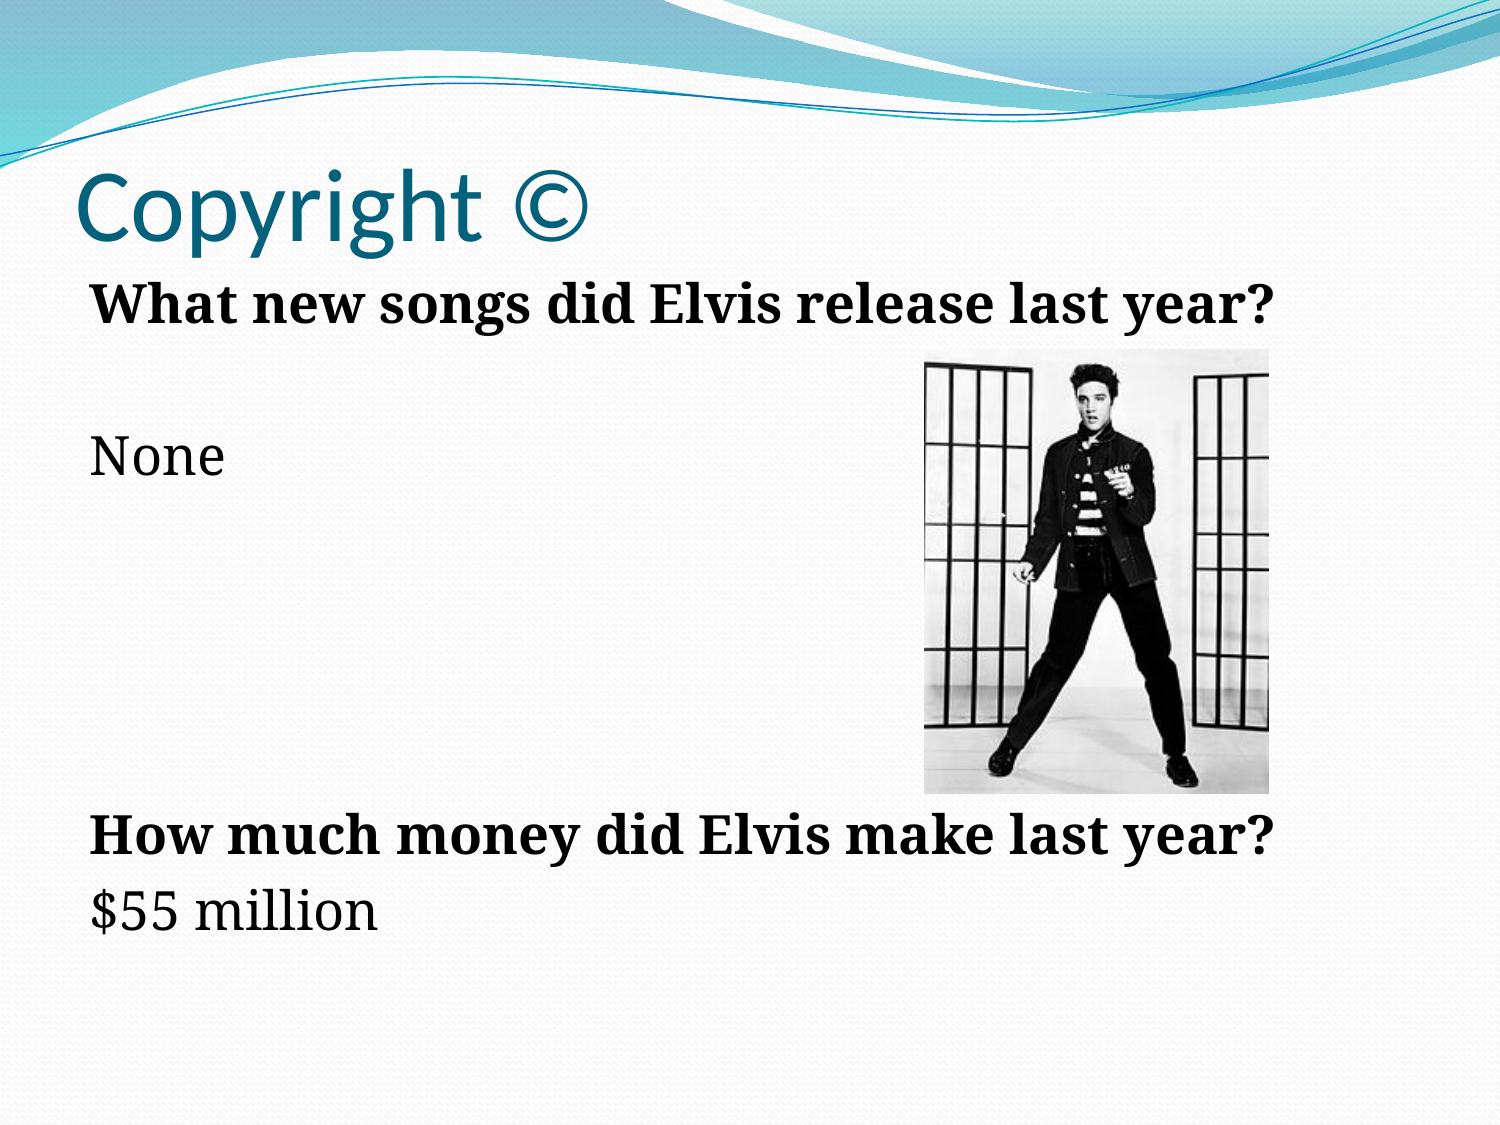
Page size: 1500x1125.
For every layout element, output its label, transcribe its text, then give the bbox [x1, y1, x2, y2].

list What new songs did Elvis release last year? None How much money did Elvis make last year? $55 million [75, 262, 1425, 1038]
title Copyright © [75, 115, 1425, 262]
picture [924, 349, 1269, 794]
